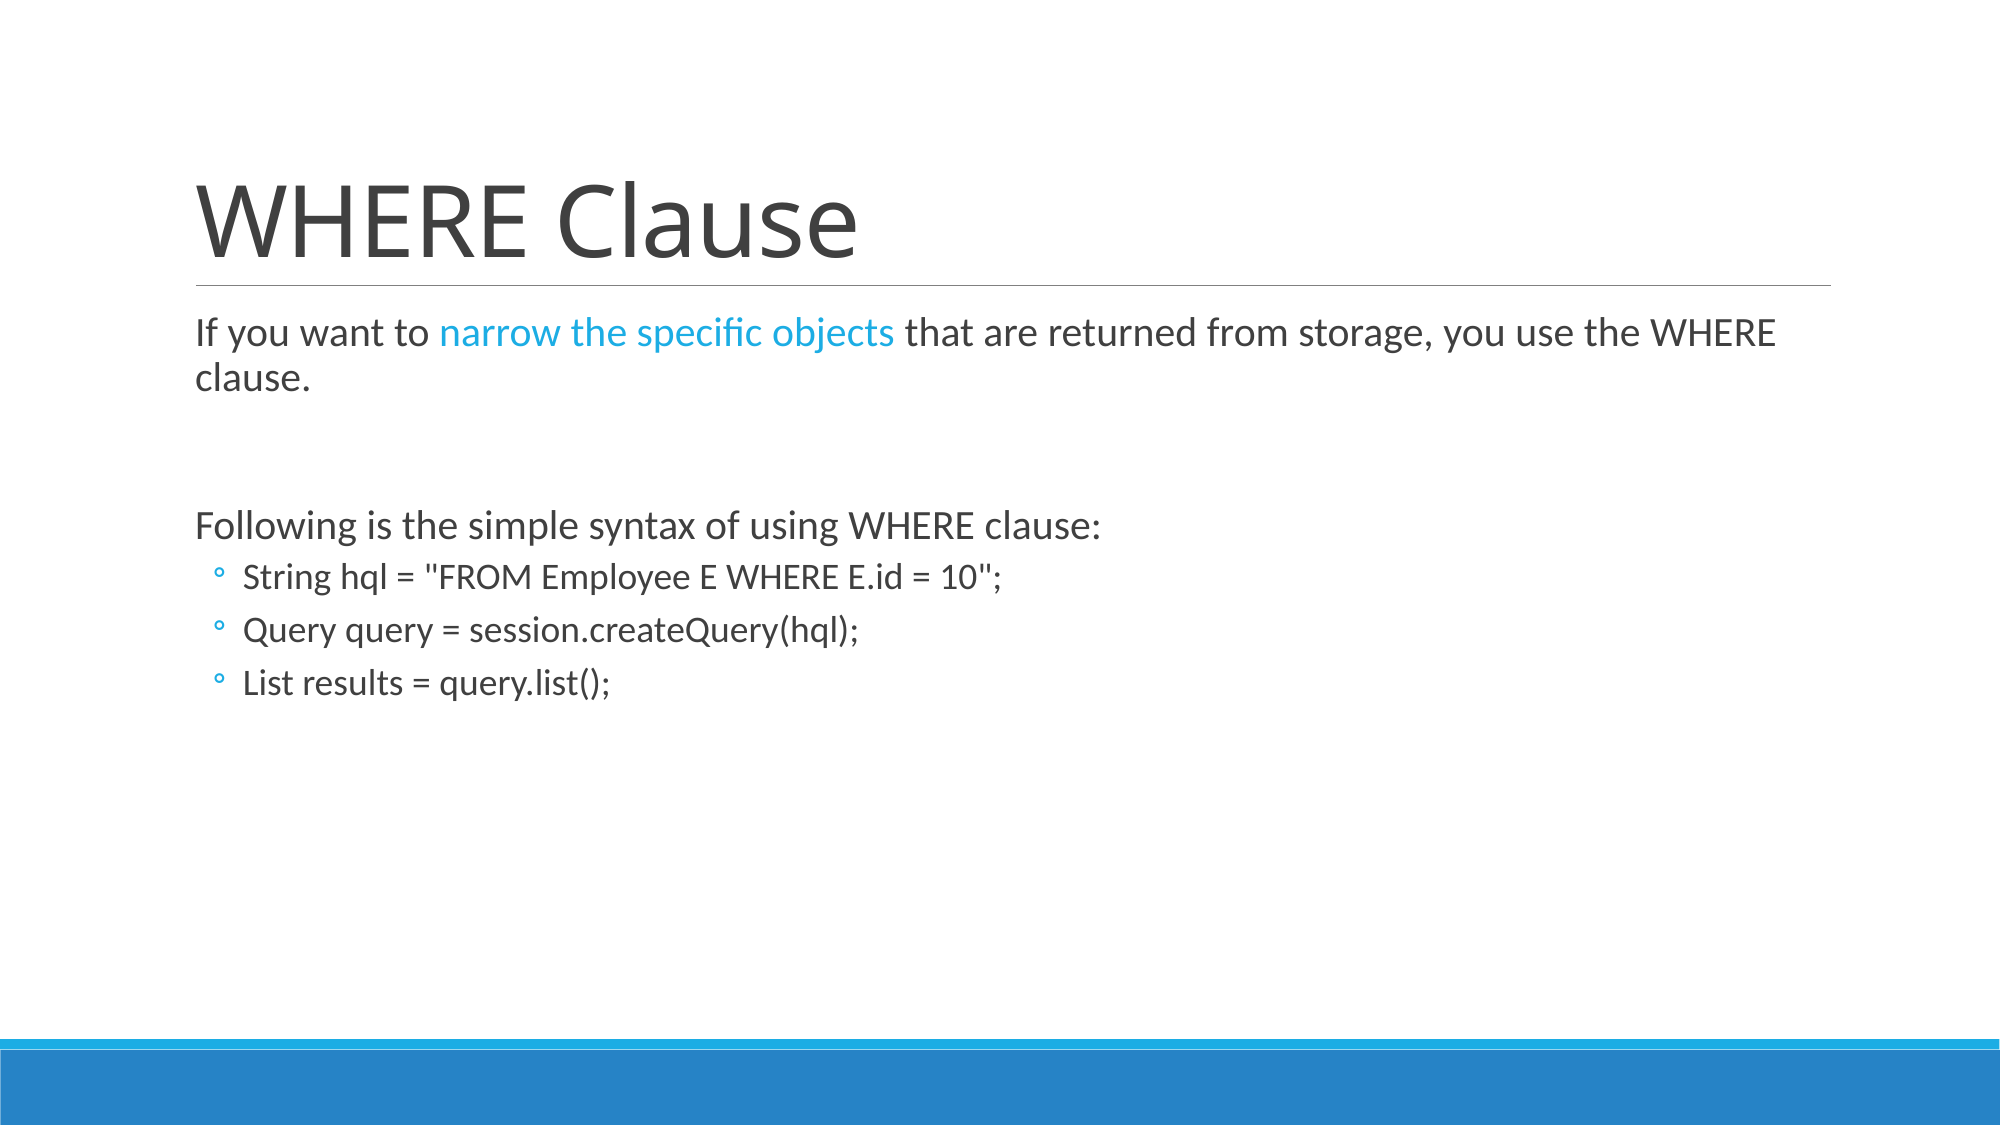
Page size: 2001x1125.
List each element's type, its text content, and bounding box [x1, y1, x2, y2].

list If you want to narrow the specific objects that are returned from storage, you use the WHERE clause. Following is the simple syntax of using WHERE clause: String hql = "FROM Employee E WHERE E.id = 10"; Query query = session.createQuery(hql); List results = query.list(); [180, 302, 1830, 963]
title WHERE Clause [180, 47, 1830, 285]
